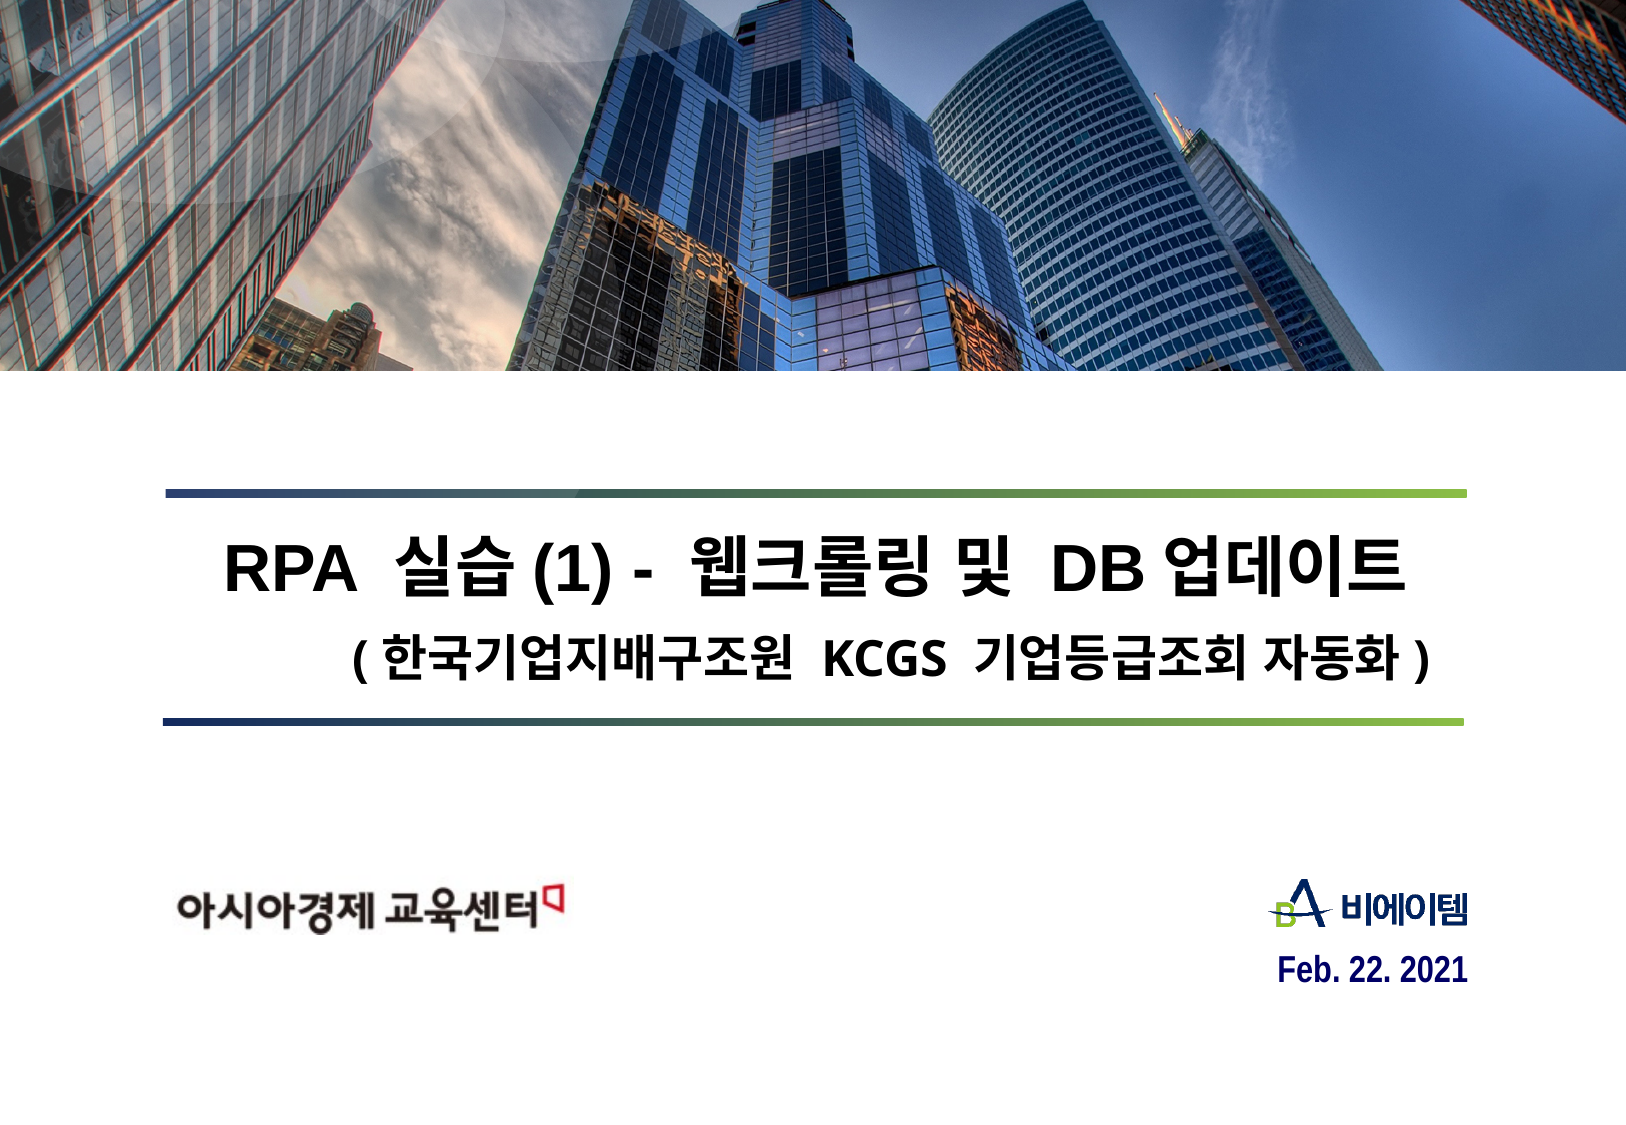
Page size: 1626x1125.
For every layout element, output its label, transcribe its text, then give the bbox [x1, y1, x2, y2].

text_box (한국기업지배구조원 KCGS 기업등급조회 자동화) [352, 625, 1431, 687]
text_box Feb. 22. 2021 [1072, 938, 1468, 1009]
text_box [0, 371, 619, 608]
text_box [162, 717, 1465, 727]
picture [0, 0, 1626, 371]
picture [171, 870, 574, 935]
text_box RPA 실습(1) - 웹크롤링 및 DB업데이트 [223, 524, 1409, 605]
text_box [577, 489, 1468, 498]
picture [1268, 879, 1467, 927]
